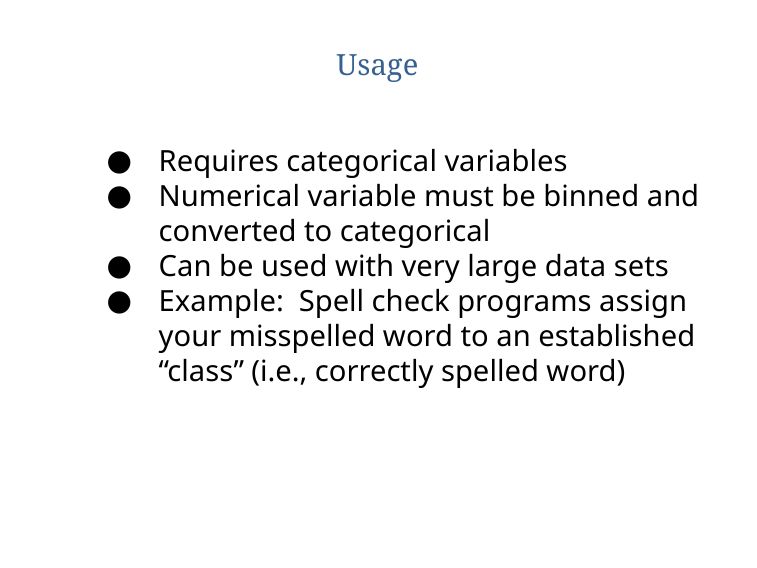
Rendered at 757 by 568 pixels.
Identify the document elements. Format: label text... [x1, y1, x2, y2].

title Usage [0, 46, 755, 111]
text_box Requires categorical variables Numerical variable must be binned and converted to categorical Can be used with very large data sets Example: Spell check programs assign your misspelled word to an established “class” (i.e., correctly spelled word) [68, 127, 731, 472]
